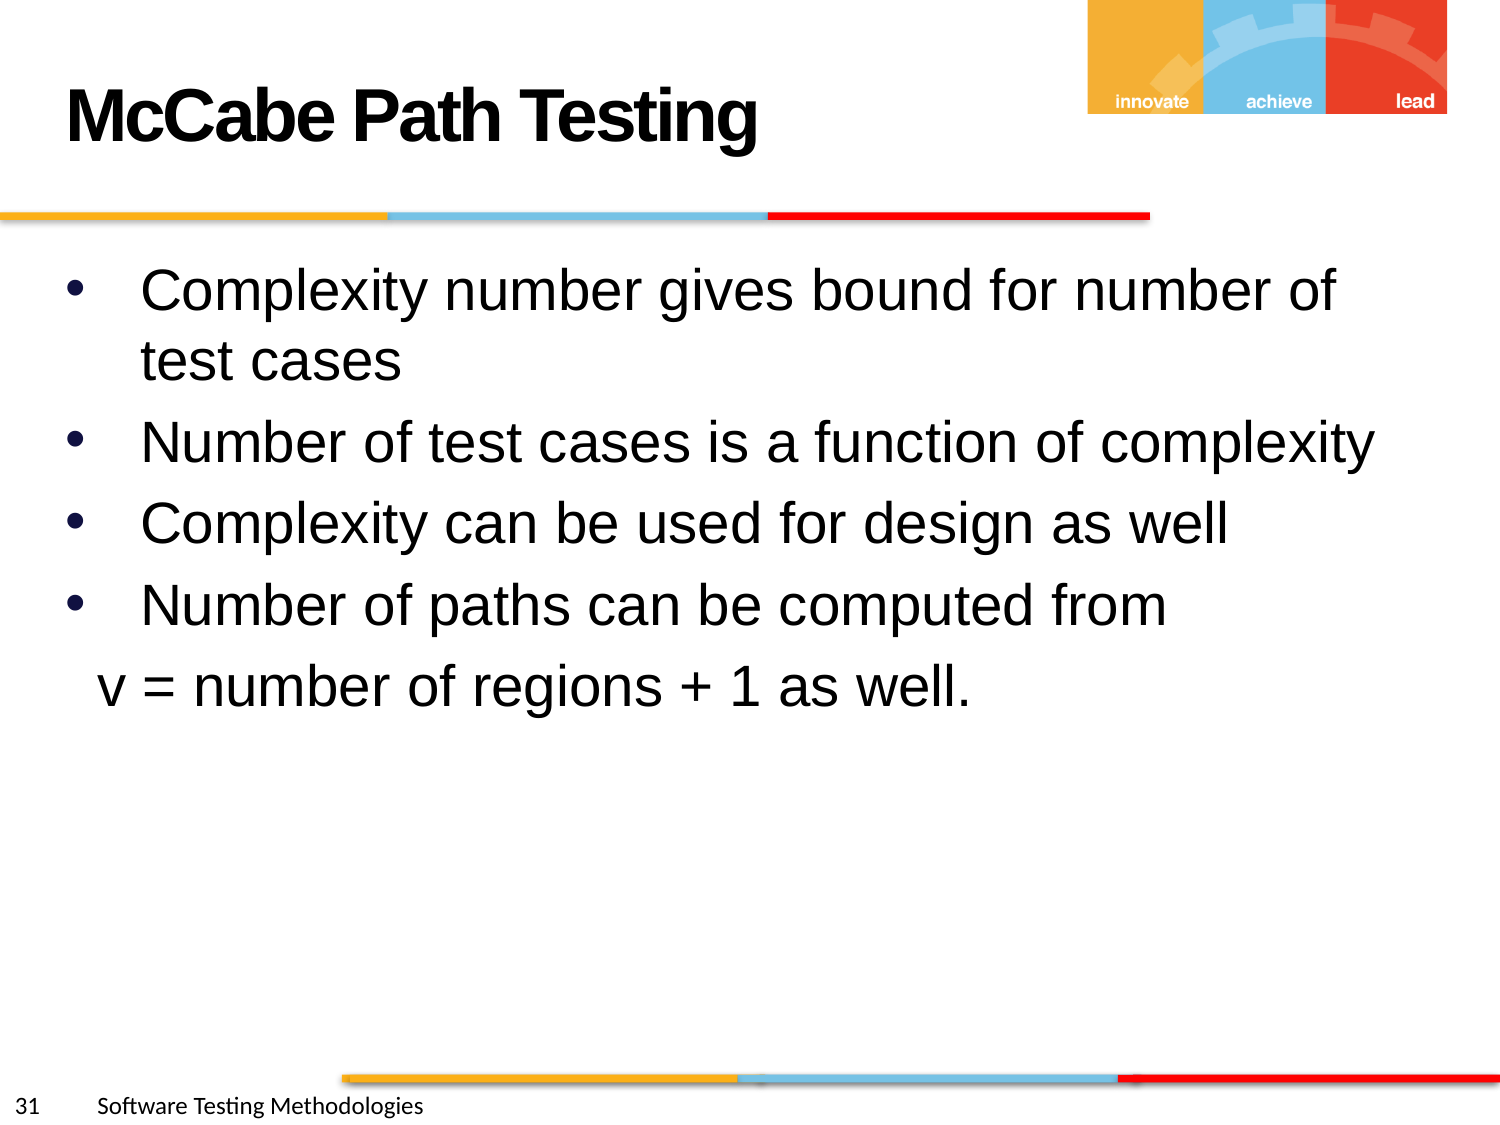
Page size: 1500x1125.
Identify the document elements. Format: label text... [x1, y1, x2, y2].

picture [1087, 0, 1448, 114]
list McCabe Path Testing [50, 24, 1088, 213]
list Complexity number gives bound for number of test cases Number of test cases is a function of complexity Complexity can be used for design as well Number of paths can be computed from v = number of regions + 1 as well. [50, 245, 1400, 988]
